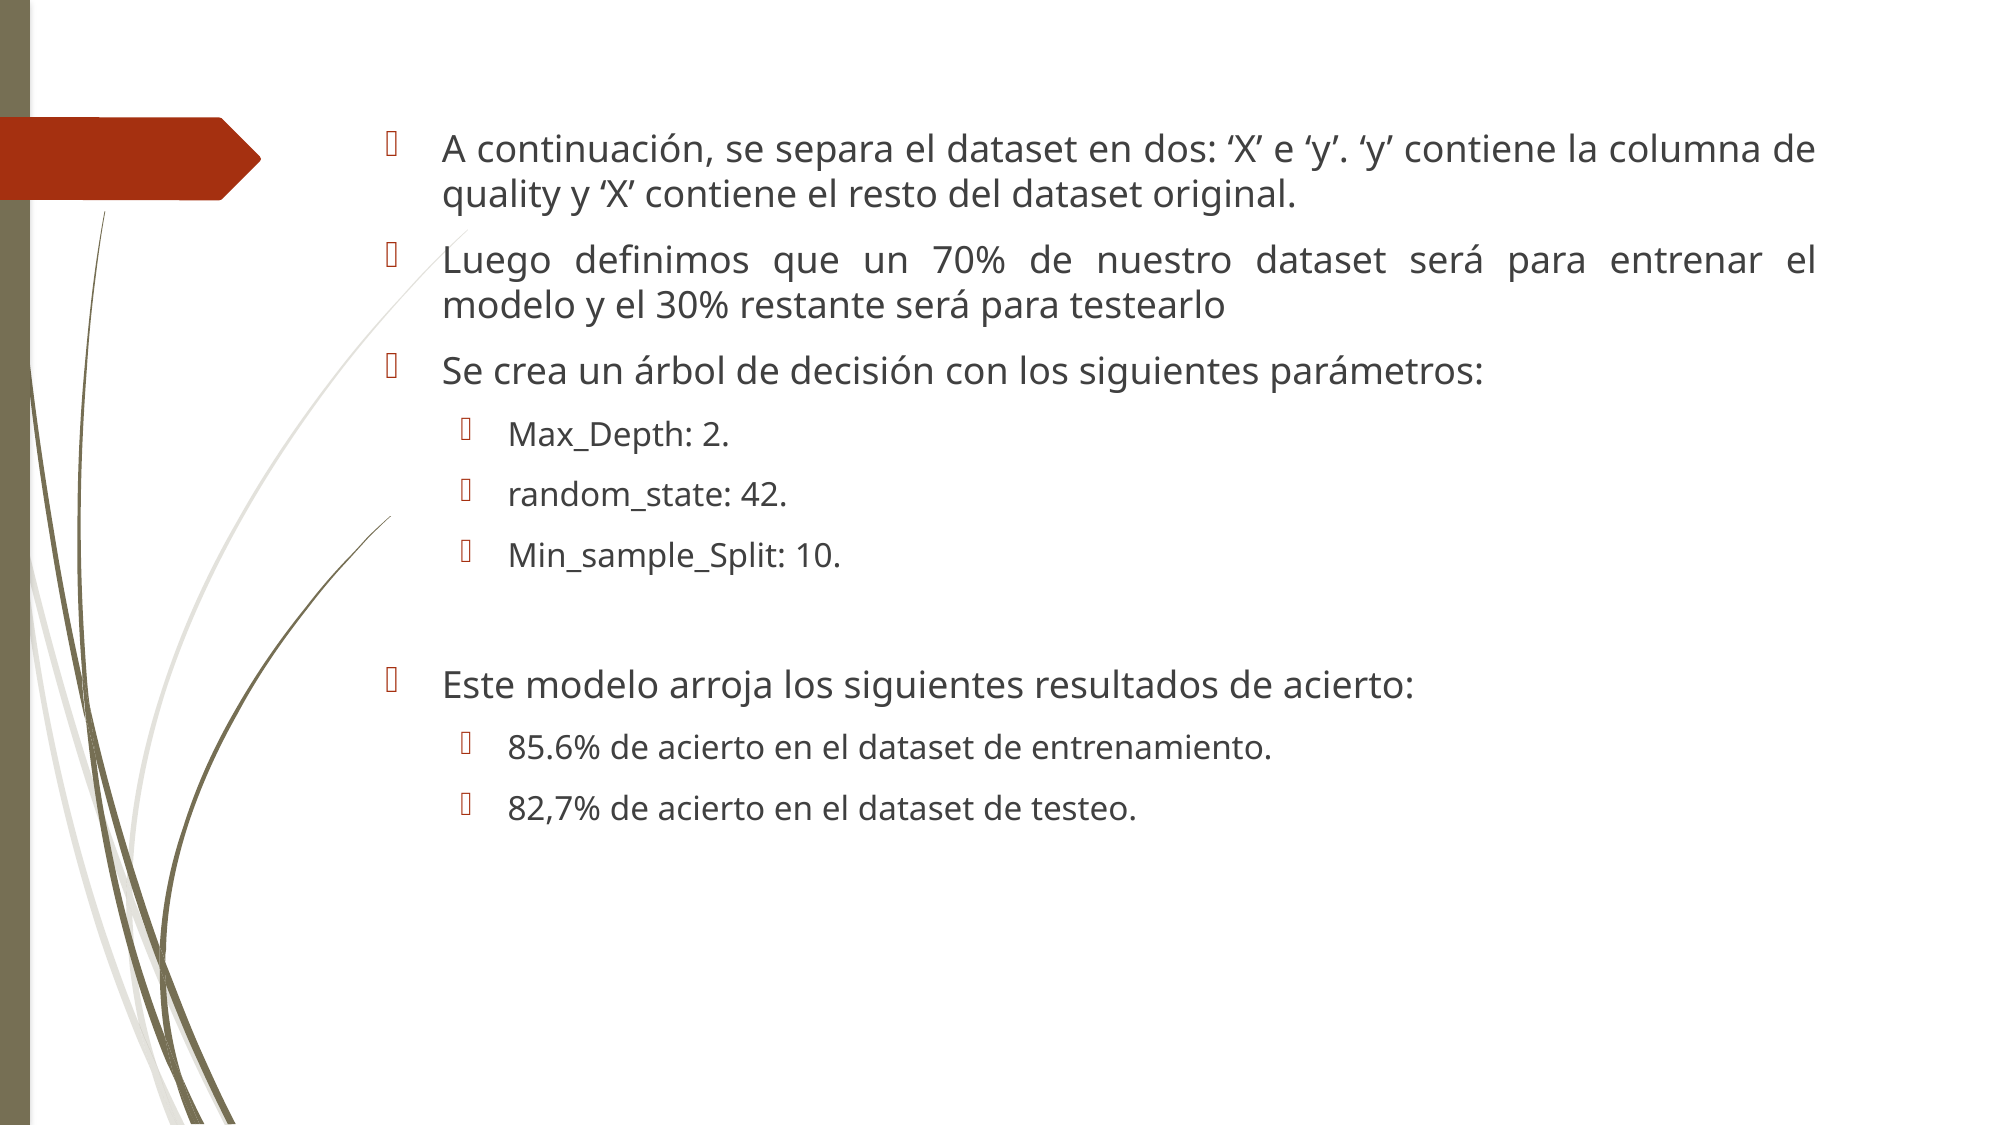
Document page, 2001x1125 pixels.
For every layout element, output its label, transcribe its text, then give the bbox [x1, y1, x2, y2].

text_box A continuación, se separa el dataset en dos: ‘X’ e ‘y’. ‘y’ contiene la columna de quality y ‘X’ contiene el resto del dataset original. Luego definimos que un 70% de nuestro dataset será para entrenar el modelo y el 30% restante será para testearlo Se crea un árbol de decisión con los siguientes parámetros: Max_Depth: 2. random_state: 42. Min_sample_Split: 10. Este modelo arroja los siguientes resultados de acierto: 85.6% de acierto en el dataset de entrenamiento. 82,7% de acierto en el dataset de testeo. [370, 117, 1833, 944]
